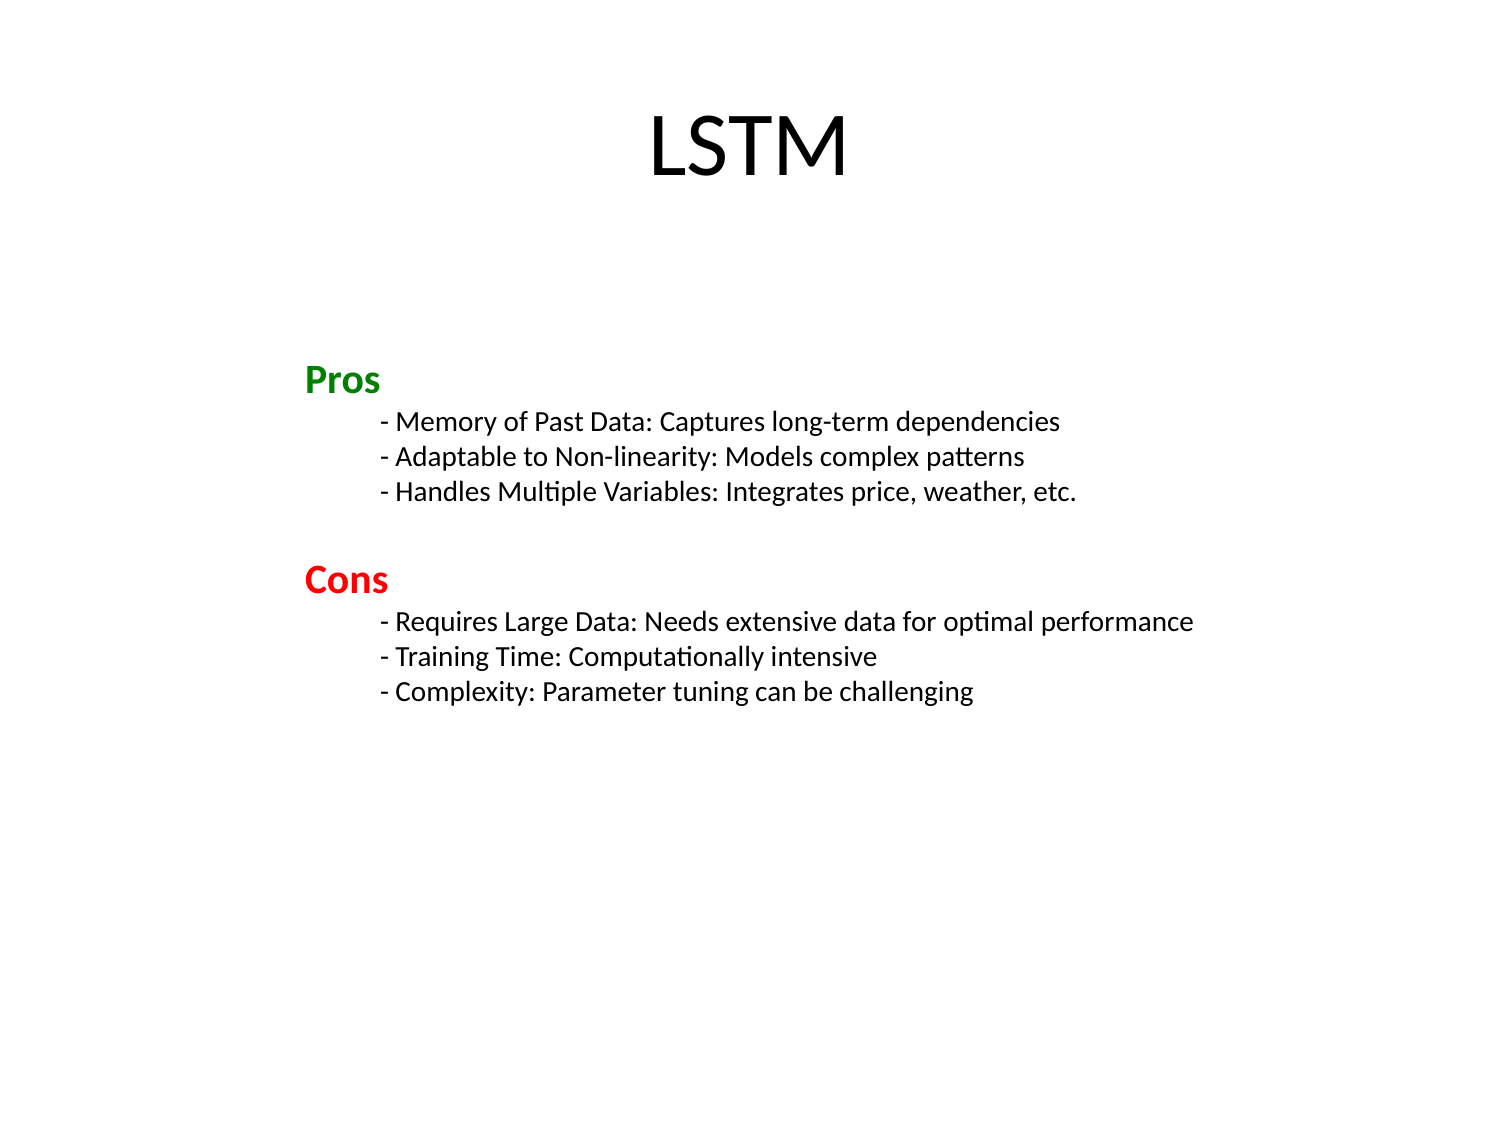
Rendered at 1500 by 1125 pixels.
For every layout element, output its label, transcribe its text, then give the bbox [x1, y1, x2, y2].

text_box Pros - Memory of Past Data: Captures long-term dependencies - Adaptable to Non-linearity: Models complex patterns - Handles Multiple Variables: Integrates price, weather, etc. Cons - Requires Large Data: Needs extensive data for optimal performance - Training Time: Computationally intensive - Complexity: Parameter tuning can be challenging [290, 299, 1210, 715]
title LSTM [75, 45, 1425, 233]
